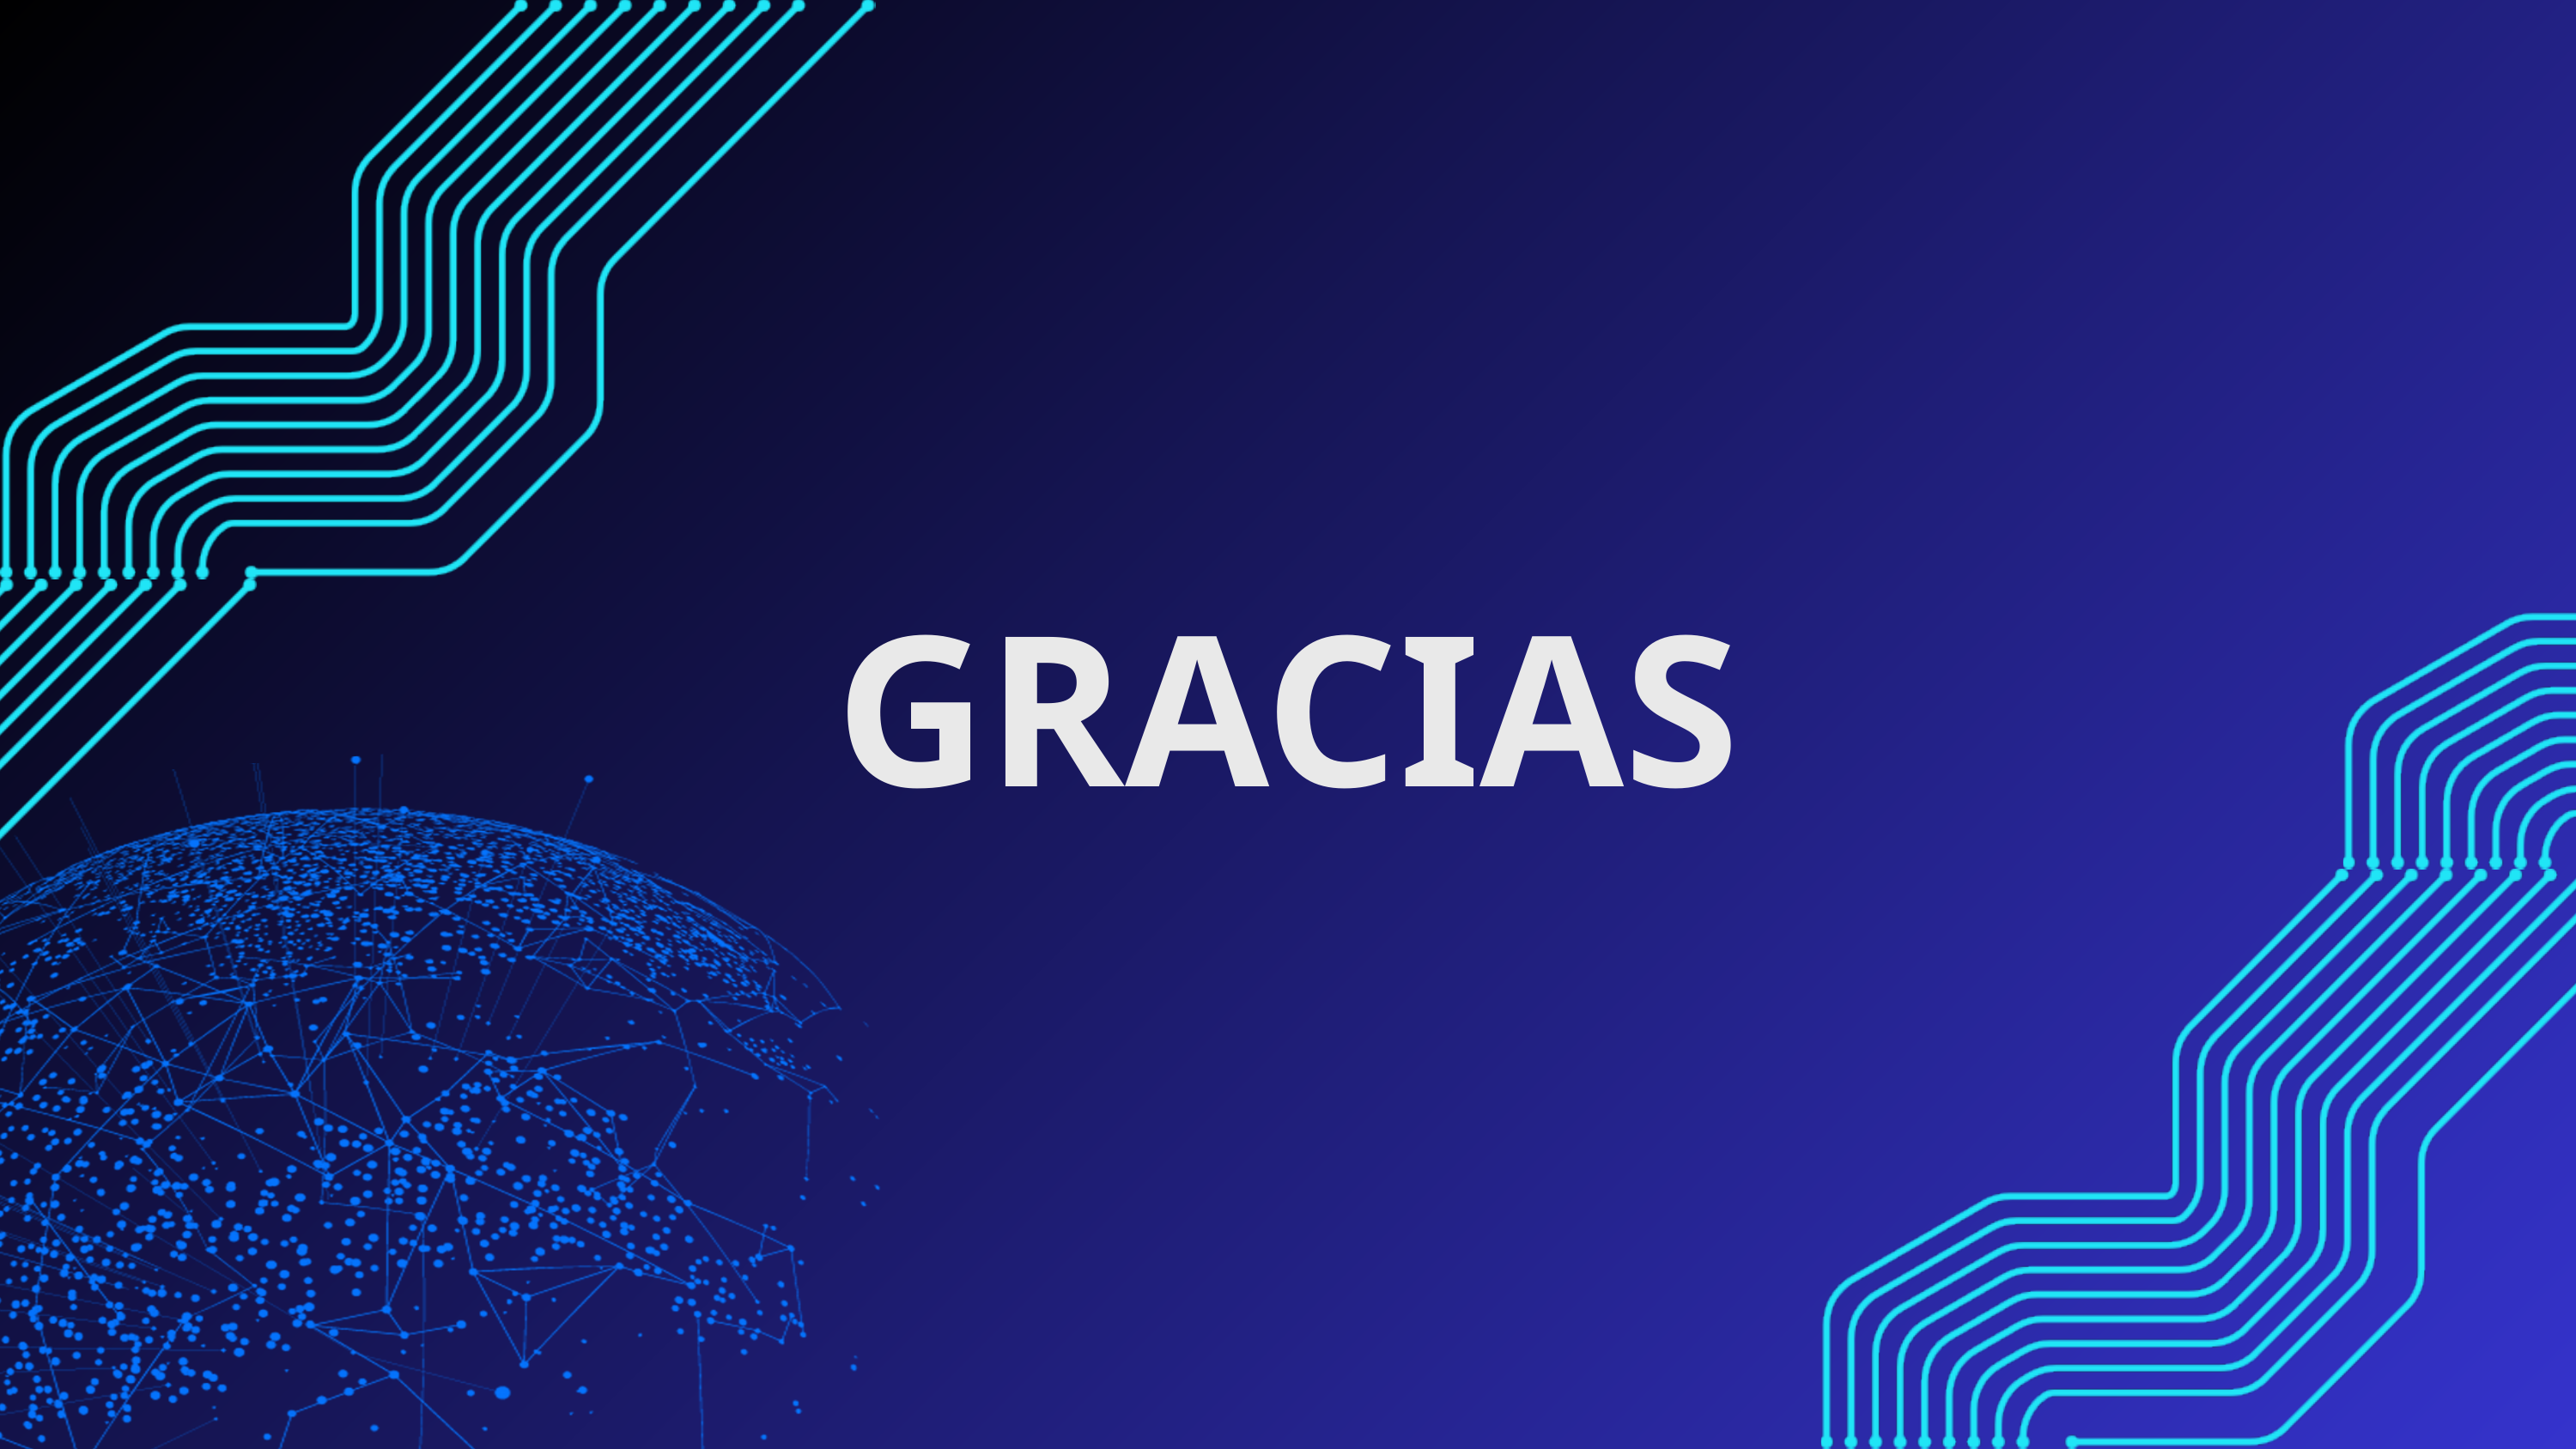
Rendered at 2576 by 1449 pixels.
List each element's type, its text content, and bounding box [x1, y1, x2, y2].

text_box [1820, 869, 2576, 1449]
text_box GRACIAS [620, 660, 1956, 828]
text_box [0, 579, 258, 781]
text_box [0, 719, 908, 1449]
text_box [0, 0, 876, 579]
text_box [2342, 289, 2576, 870]
